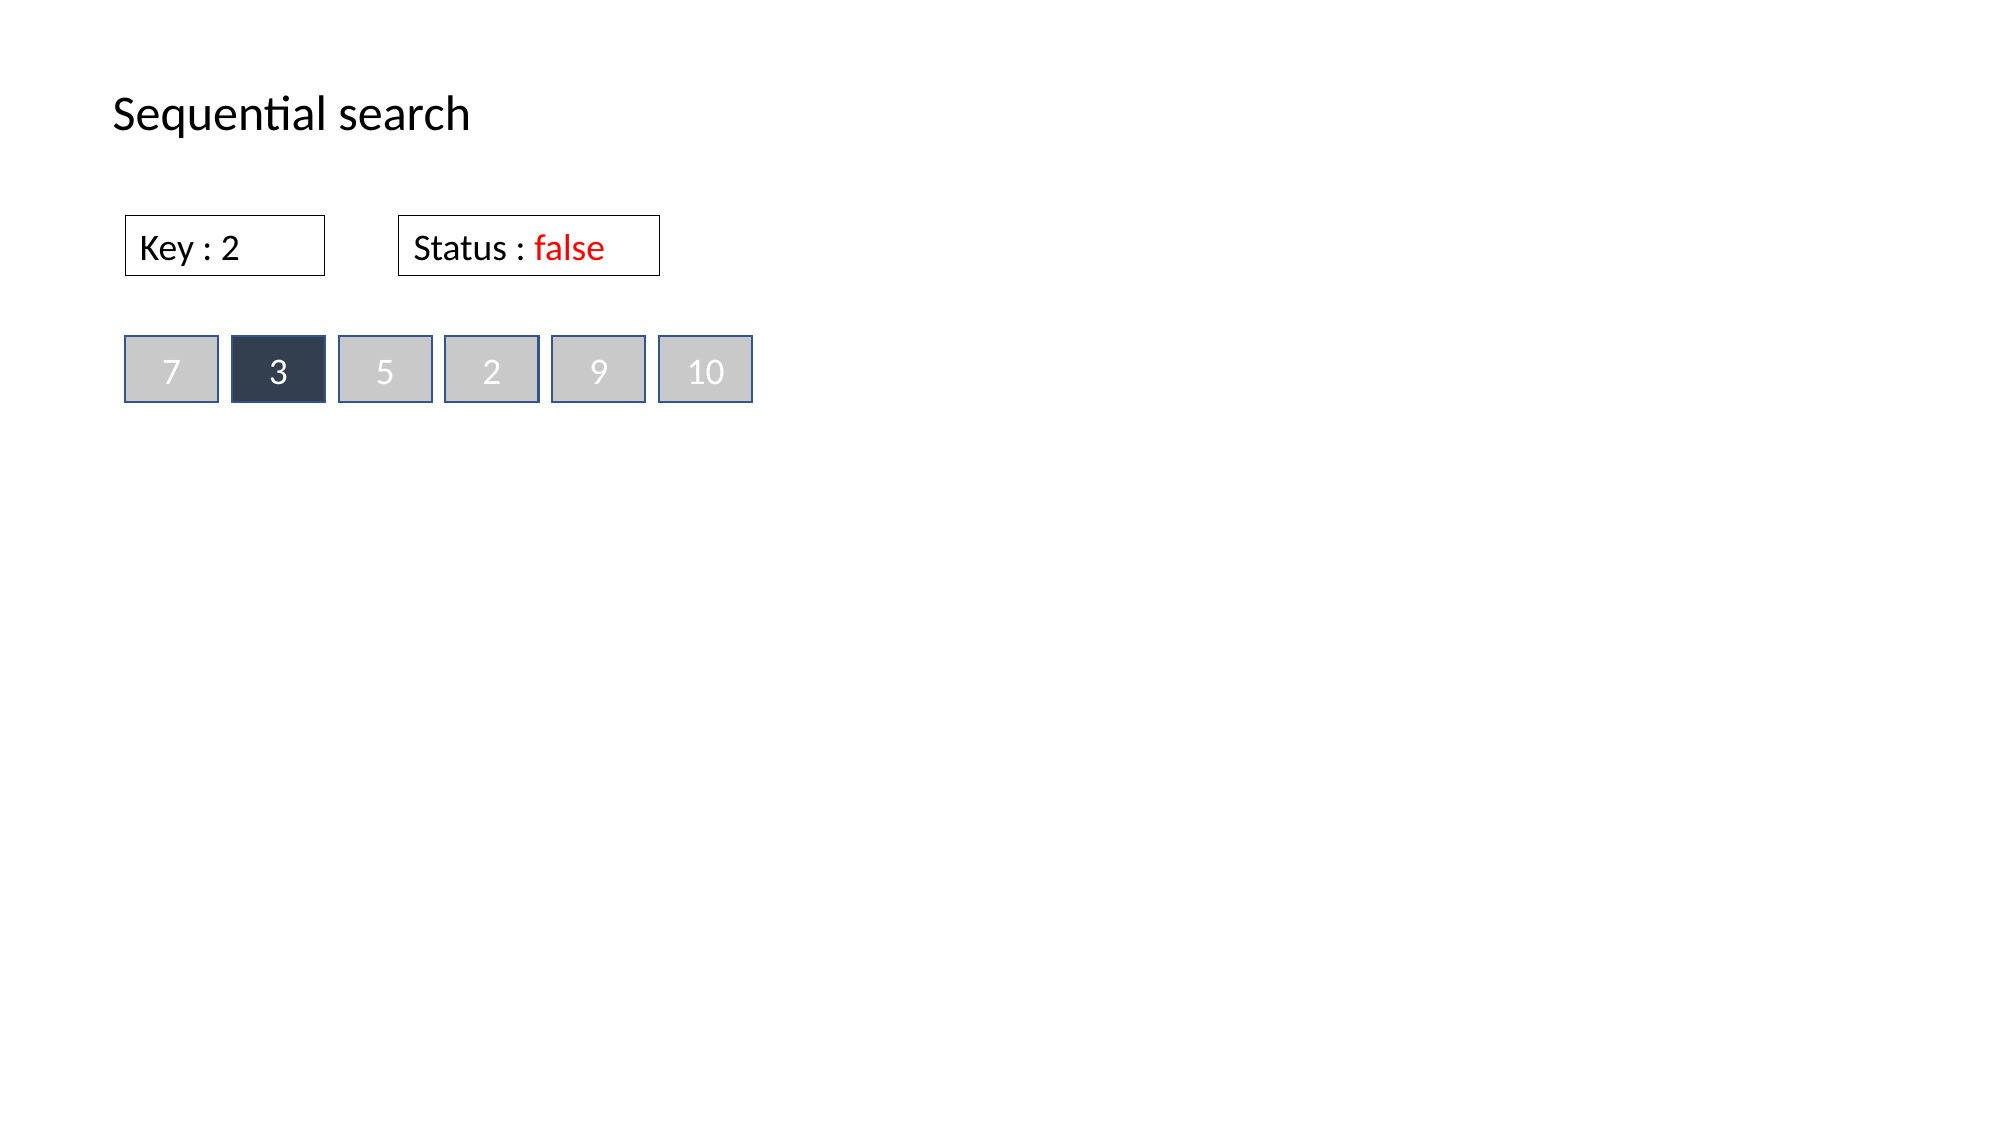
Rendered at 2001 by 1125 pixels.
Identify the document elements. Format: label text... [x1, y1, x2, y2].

text_box 7 [124, 335, 219, 403]
text_box 3 [231, 335, 326, 403]
subtitle Sequential search [97, 79, 1925, 1066]
text_box Status : false [398, 215, 660, 276]
text_box Key : 2 [125, 215, 325, 276]
text_box 5 [338, 335, 433, 403]
text_box 10 [658, 335, 753, 403]
text_box 2 [444, 335, 540, 403]
text_box 9 [551, 335, 646, 403]
